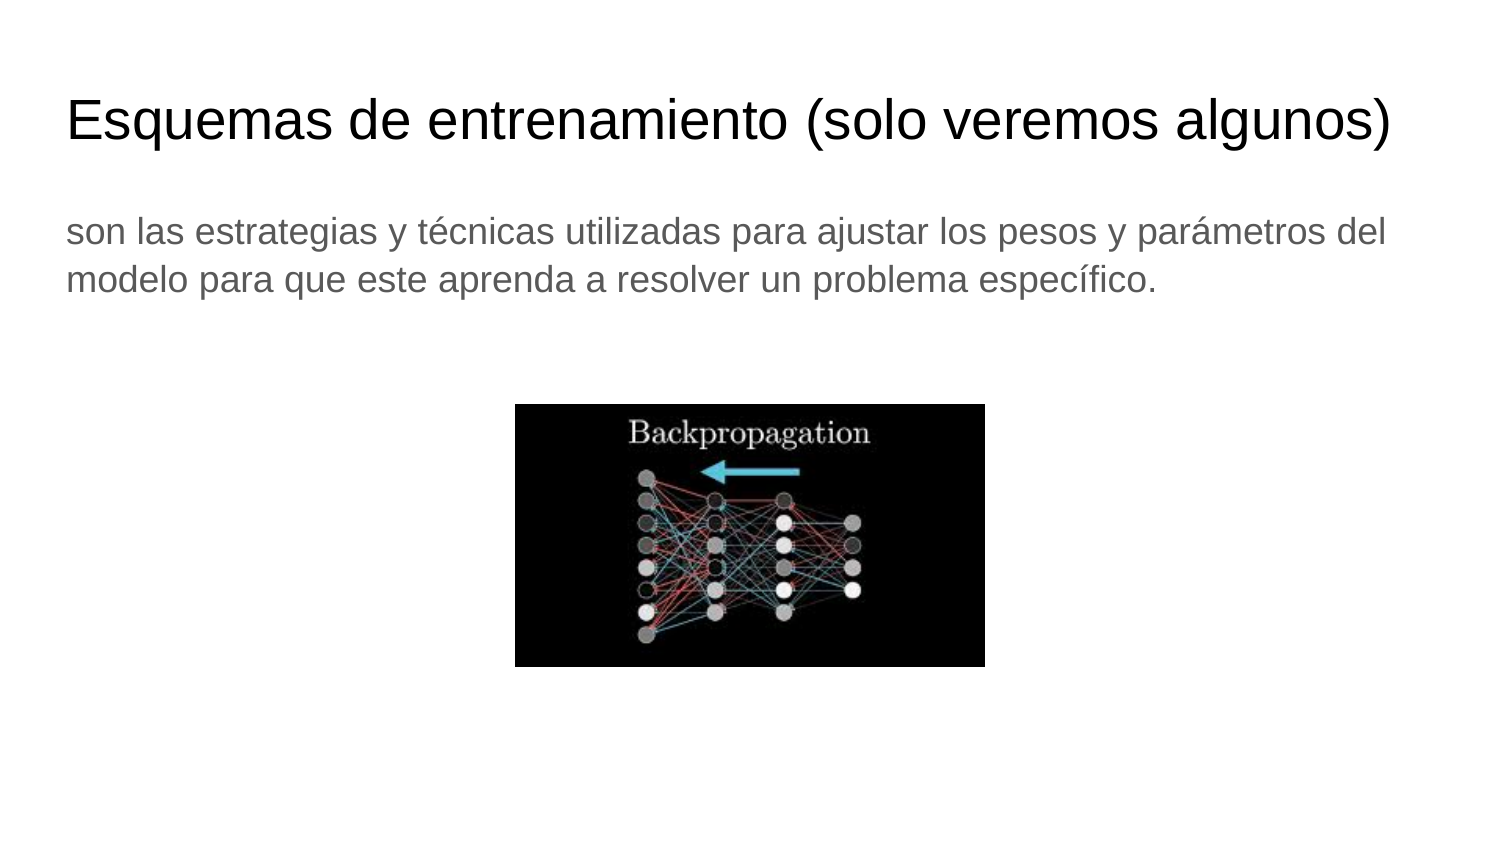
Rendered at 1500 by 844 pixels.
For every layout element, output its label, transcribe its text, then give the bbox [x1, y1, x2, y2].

list son las estrategias y técnicas utilizadas para ajustar los pesos y parámetros del modelo para que este aprenda a resolver un problema específico. [51, 189, 1449, 750]
title Esquemas de entrenamiento (solo veremos algunos) [51, 72, 1449, 167]
picture [515, 404, 985, 668]
